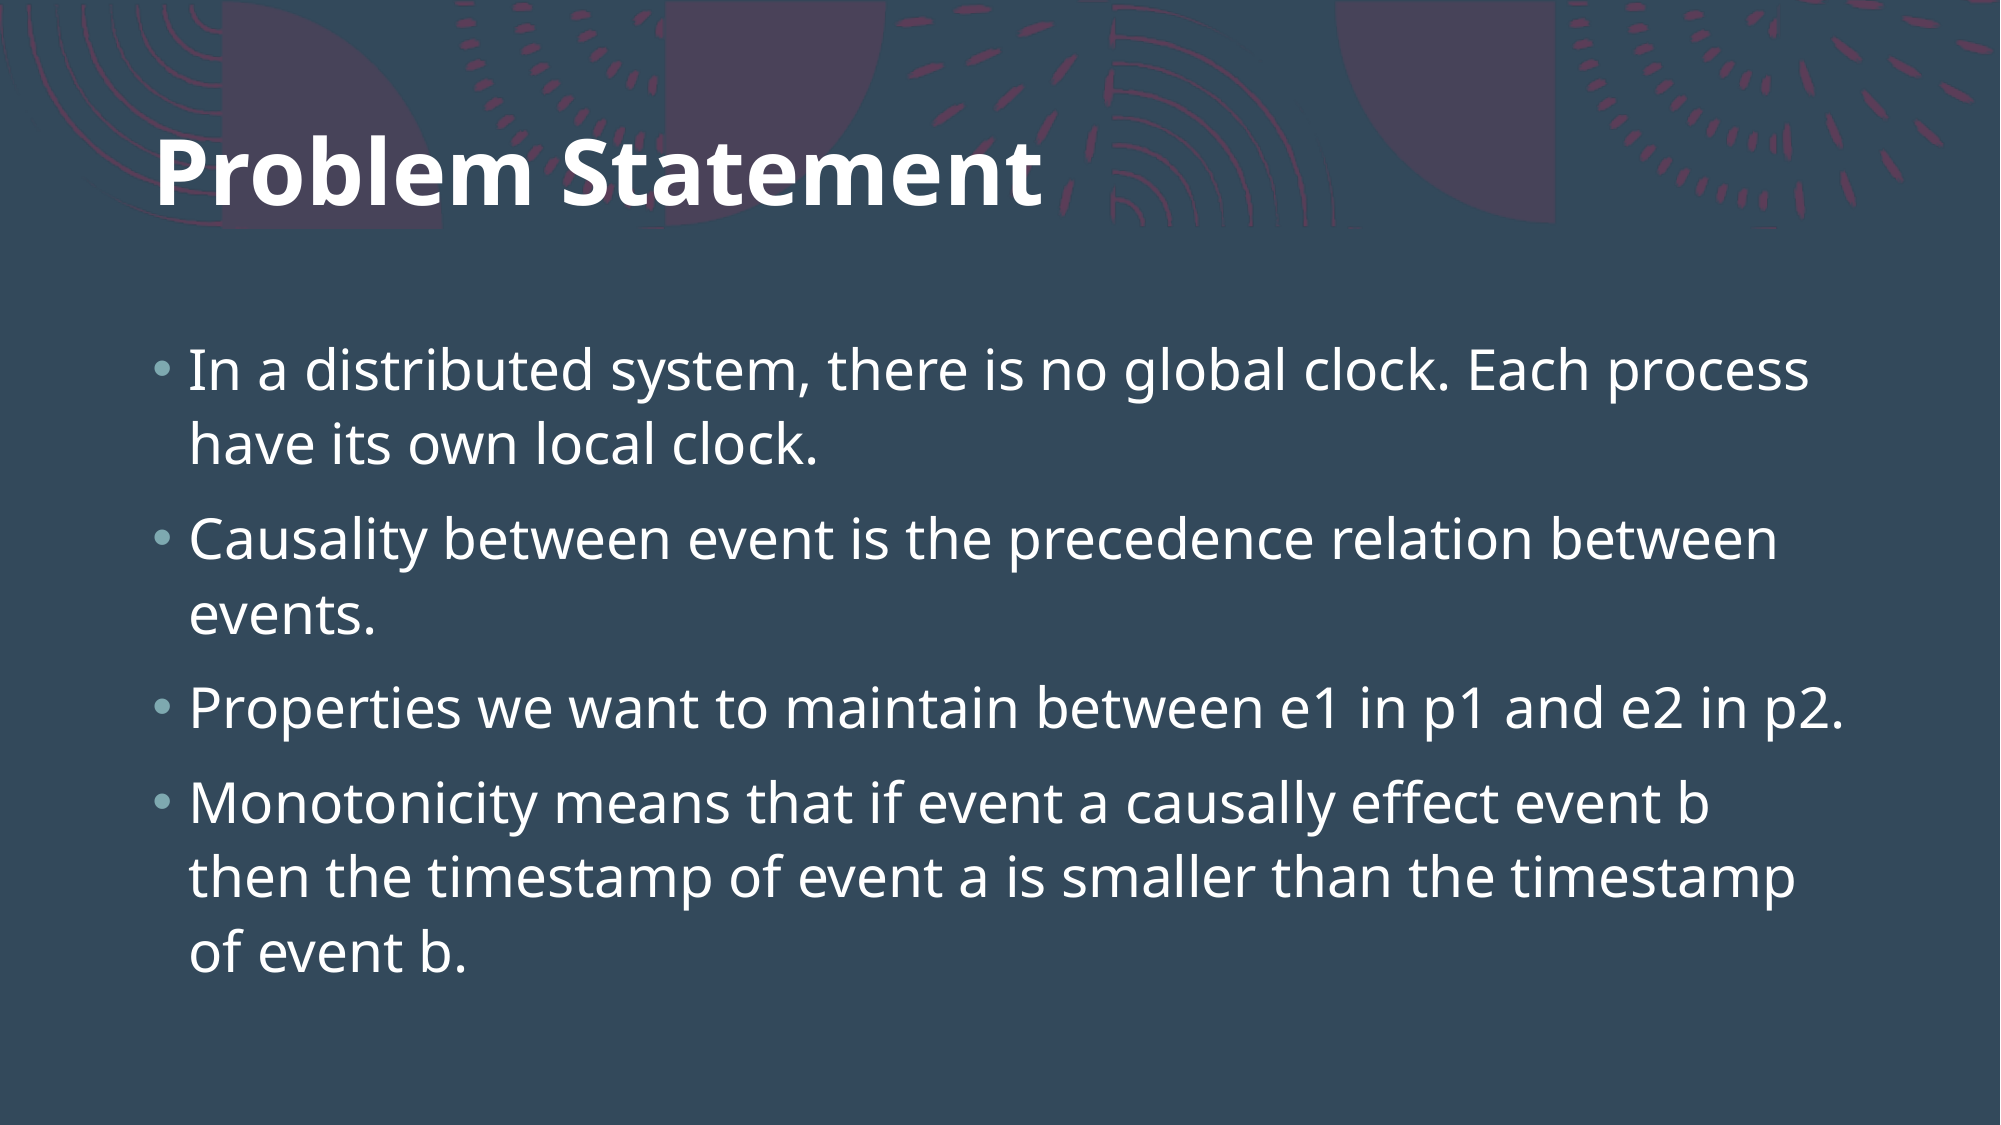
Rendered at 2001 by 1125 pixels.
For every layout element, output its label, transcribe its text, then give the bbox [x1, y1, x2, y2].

title Problem Statement [137, 60, 1863, 278]
list In a distributed system, there is no global clock. Each process have its own local clock. Causality between event is the precedence relation between events. Properties we want to maintain between e1 in p1 and e2 in p2. Monotonicity means that if event a causally effect event b then the timestamp of event a is smaller than the timestamp of event b. [137, 319, 1863, 1009]
